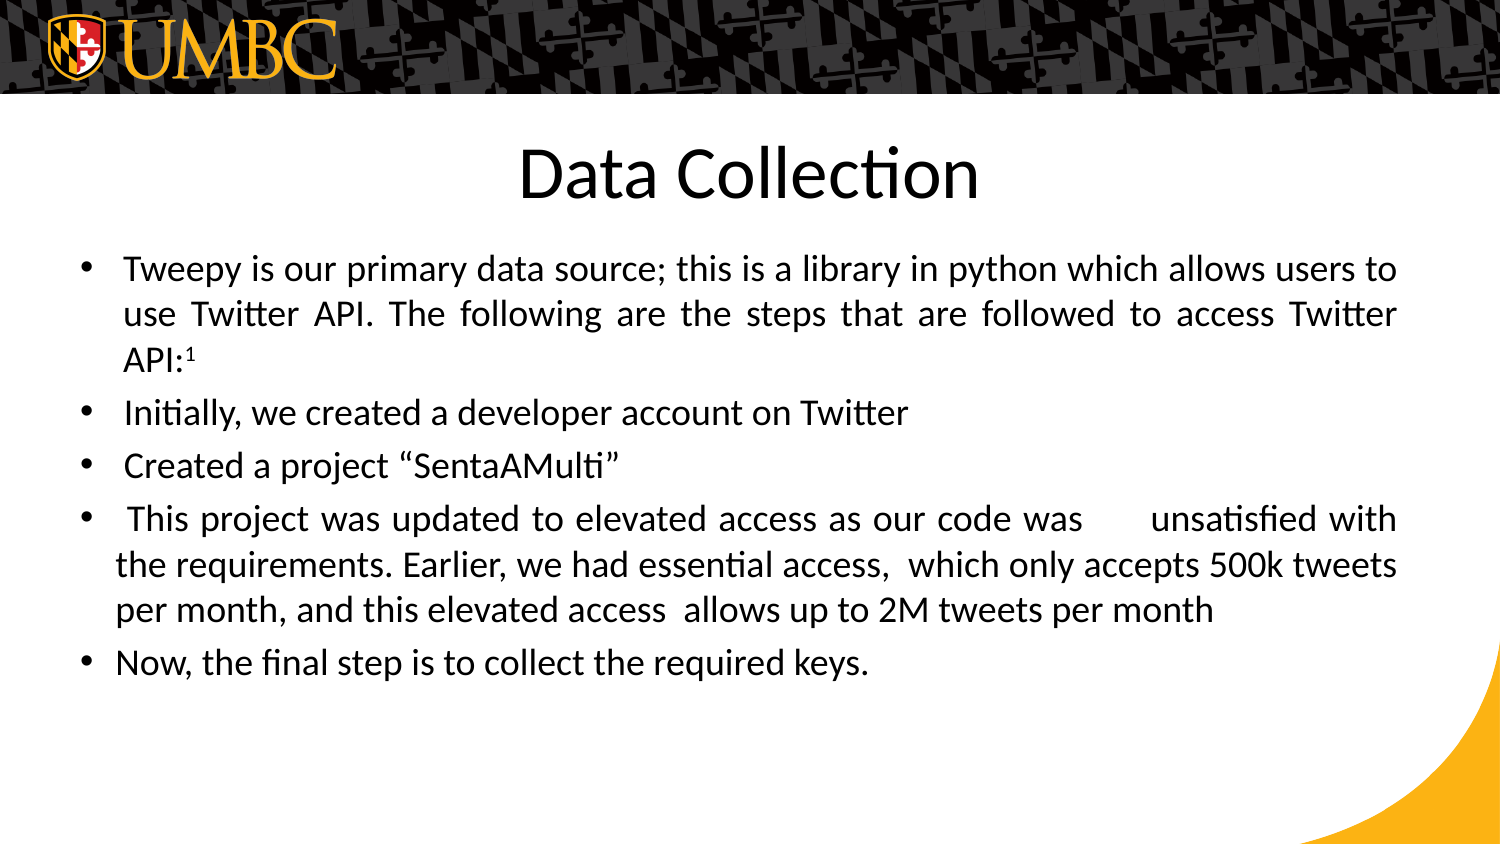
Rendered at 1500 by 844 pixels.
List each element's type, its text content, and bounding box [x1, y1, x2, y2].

picture [0, 0, 1500, 94]
list Tweepy is our primary data source; this is a library in python which allows users to use Twitter API. The following are the steps that are followed to access Twitter API:1 Initially, we created a developer account on Twitter Created a project “SentaAMulti” This project was updated to elevated access as our code was unsatisfied with the requirements. Earlier, we had essential access, which only accepts 500k tweets per month, and this elevated access allows up to 2M tweets per month Now, the final step is to collect the required keys. [64, 235, 1415, 726]
picture [1299, 639, 1500, 844]
title Data Collection [75, 115, 1425, 221]
